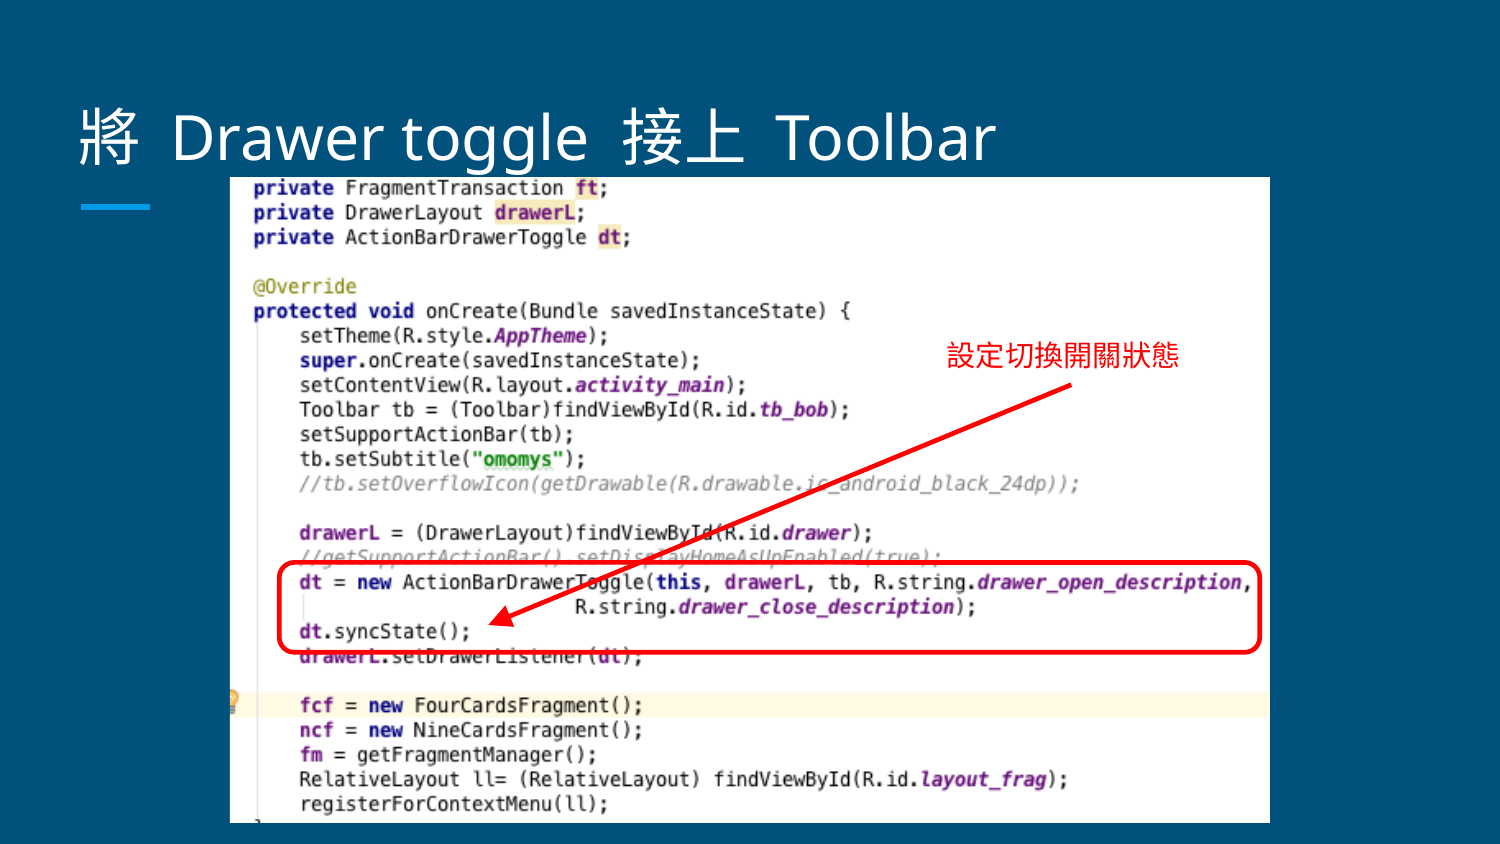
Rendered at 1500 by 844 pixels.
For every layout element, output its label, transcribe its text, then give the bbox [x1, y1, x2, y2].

picture [230, 178, 1269, 822]
title 將 Drawer toggle 接上 Toolbar [63, 75, 1437, 188]
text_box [488, 384, 1072, 626]
